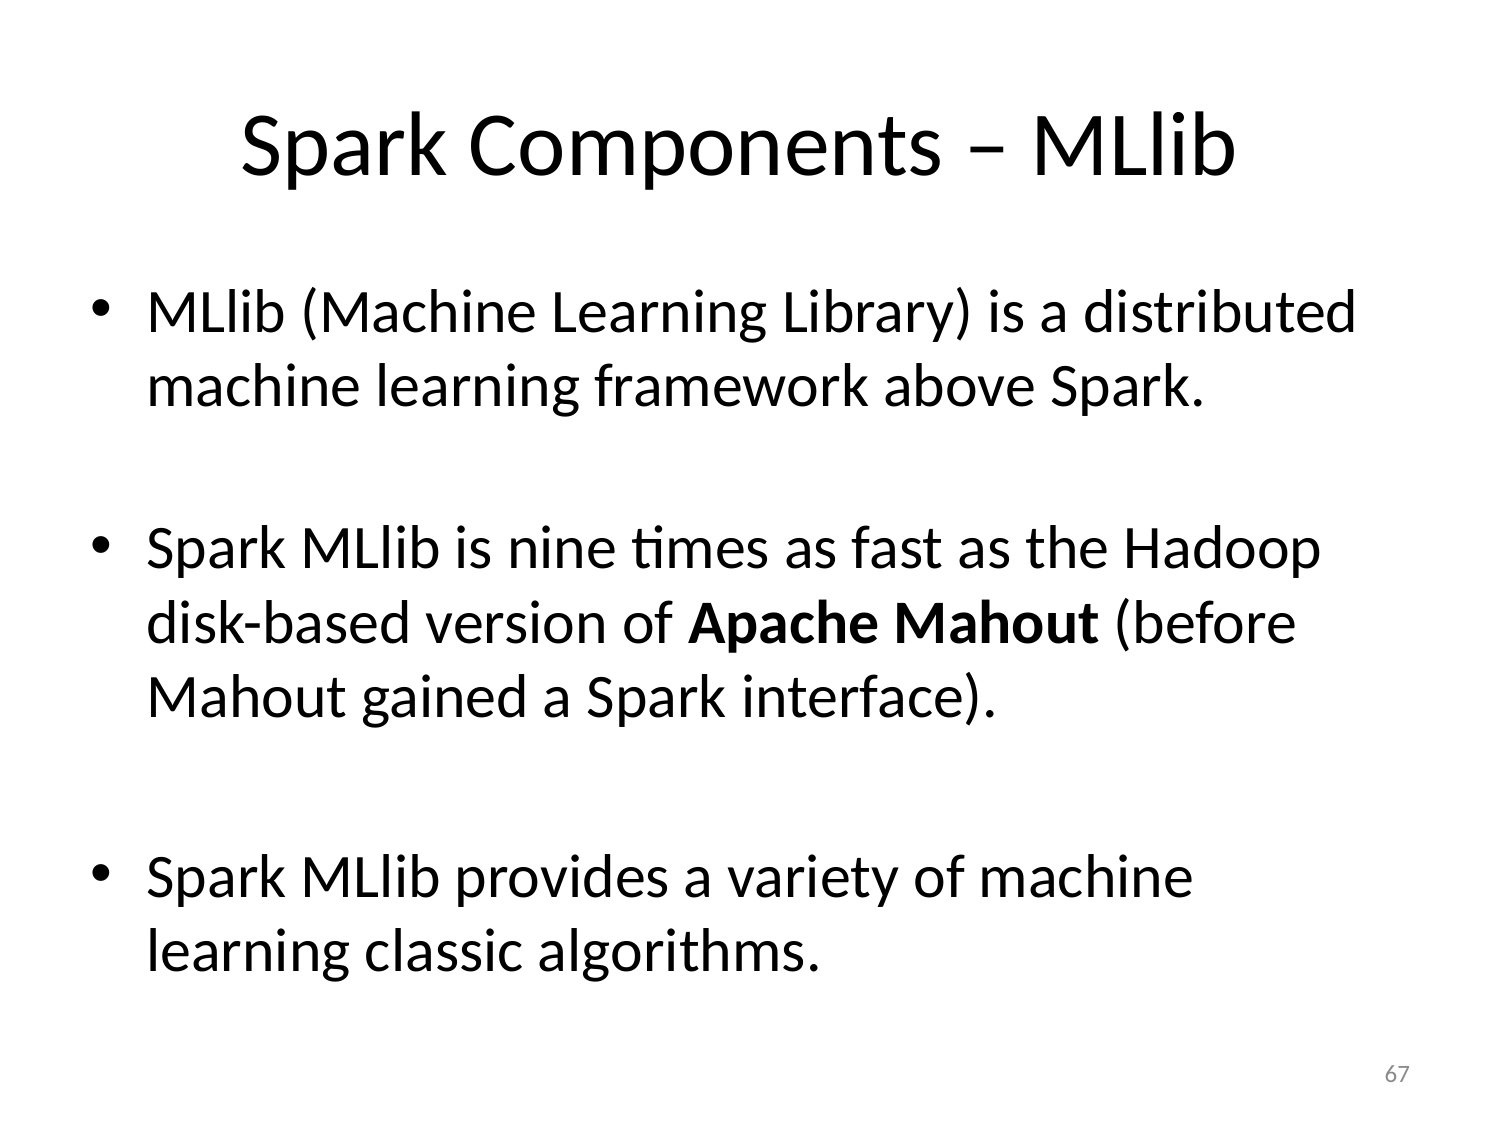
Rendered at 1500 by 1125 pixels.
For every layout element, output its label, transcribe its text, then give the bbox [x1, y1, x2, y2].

slide_number 67 [1074, 1042, 1425, 1103]
title Spark Components – MLlib [75, 45, 1425, 233]
list MLlib (Machine Learning Library) is a distributed machine learning framework above Spark. Spark MLlib is nine times as fast as the Hadoop disk-based version of Apache Mahout (before Mahout gained a Spark interface). Spark MLlib provides a variety of machine learning classic algorithms. [75, 262, 1425, 1005]
